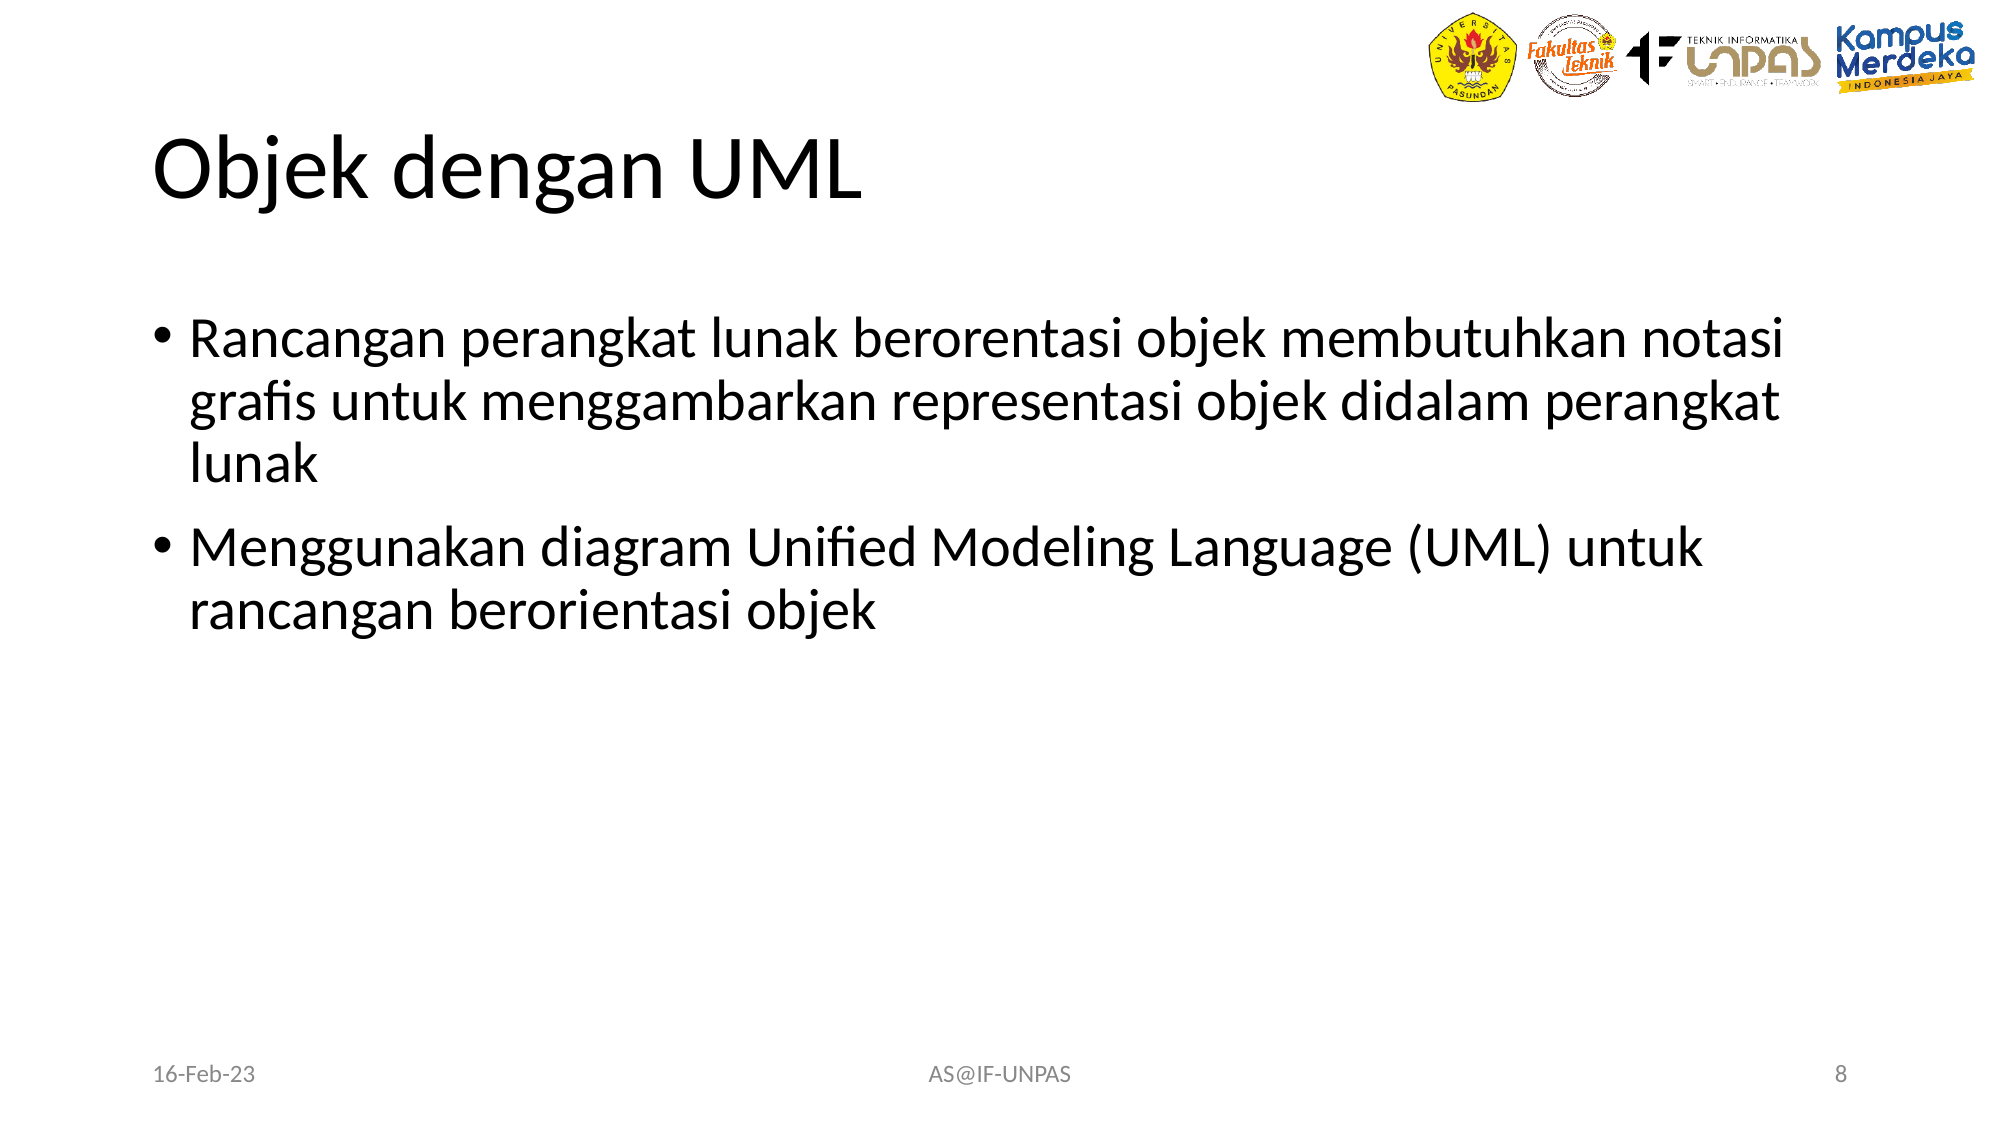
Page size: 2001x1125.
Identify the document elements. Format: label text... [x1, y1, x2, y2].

picture [1428, 12, 1517, 59]
list Rancangan perangkat lunak berorentasi objek membutuhkan notasi grafis untuk menggambarkan representasi objek didalam perangkat lunak Menggunakan diagram Unified Modeling Language (UML) untuk rancangan berorientasi objek [137, 299, 1863, 1014]
picture [1523, 10, 1620, 59]
footer AS@IF-UNPAS [662, 1042, 1338, 1103]
slide_number ‹#› [1412, 1042, 1863, 1103]
picture [1625, 0, 1989, 120]
slide_number 16-Feb-23 [137, 1042, 588, 1103]
title Objek dengan UML [137, 59, 1863, 278]
